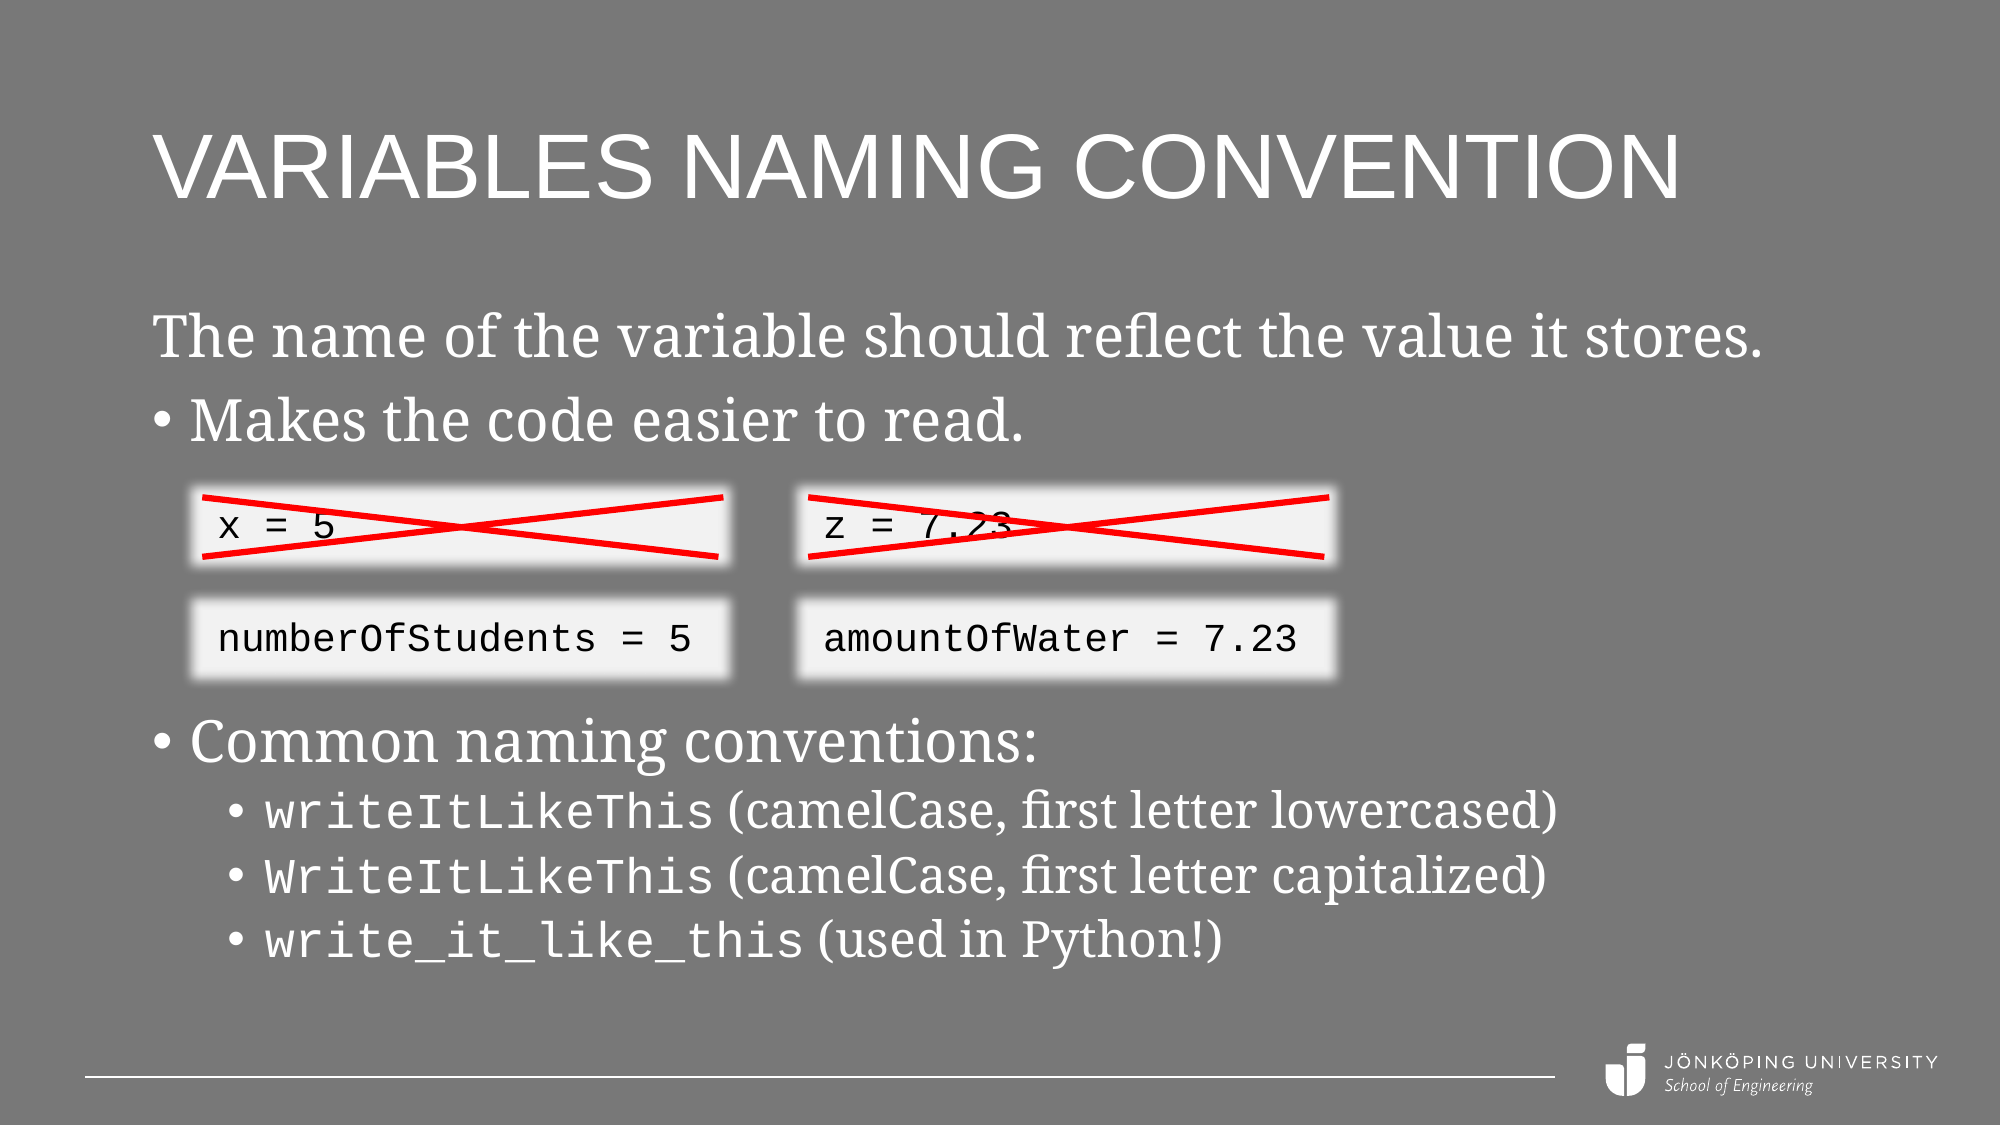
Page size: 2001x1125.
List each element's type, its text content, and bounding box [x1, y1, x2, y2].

title Strings [184, 591, 738, 687]
title Strings [184, 479, 738, 574]
title Variables naming convention [137, 59, 1863, 278]
title Strings [790, 479, 1344, 574]
text_box amountOfWater = 7.23 [808, 609, 1325, 668]
title Strings [790, 591, 1344, 687]
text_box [808, 497, 1330, 557]
text_box numberOfStudents = 5 [202, 609, 719, 668]
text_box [202, 497, 724, 557]
list The name of the variable should reflect the value it stores. Makes the code easier to read. Common naming conventions: writeItLikeThis (camelCase, first letter lowercased) WriteItLikeThis (camelCase, first letter capitalized) write_it_like_this (used in Python!) [137, 299, 1863, 1014]
